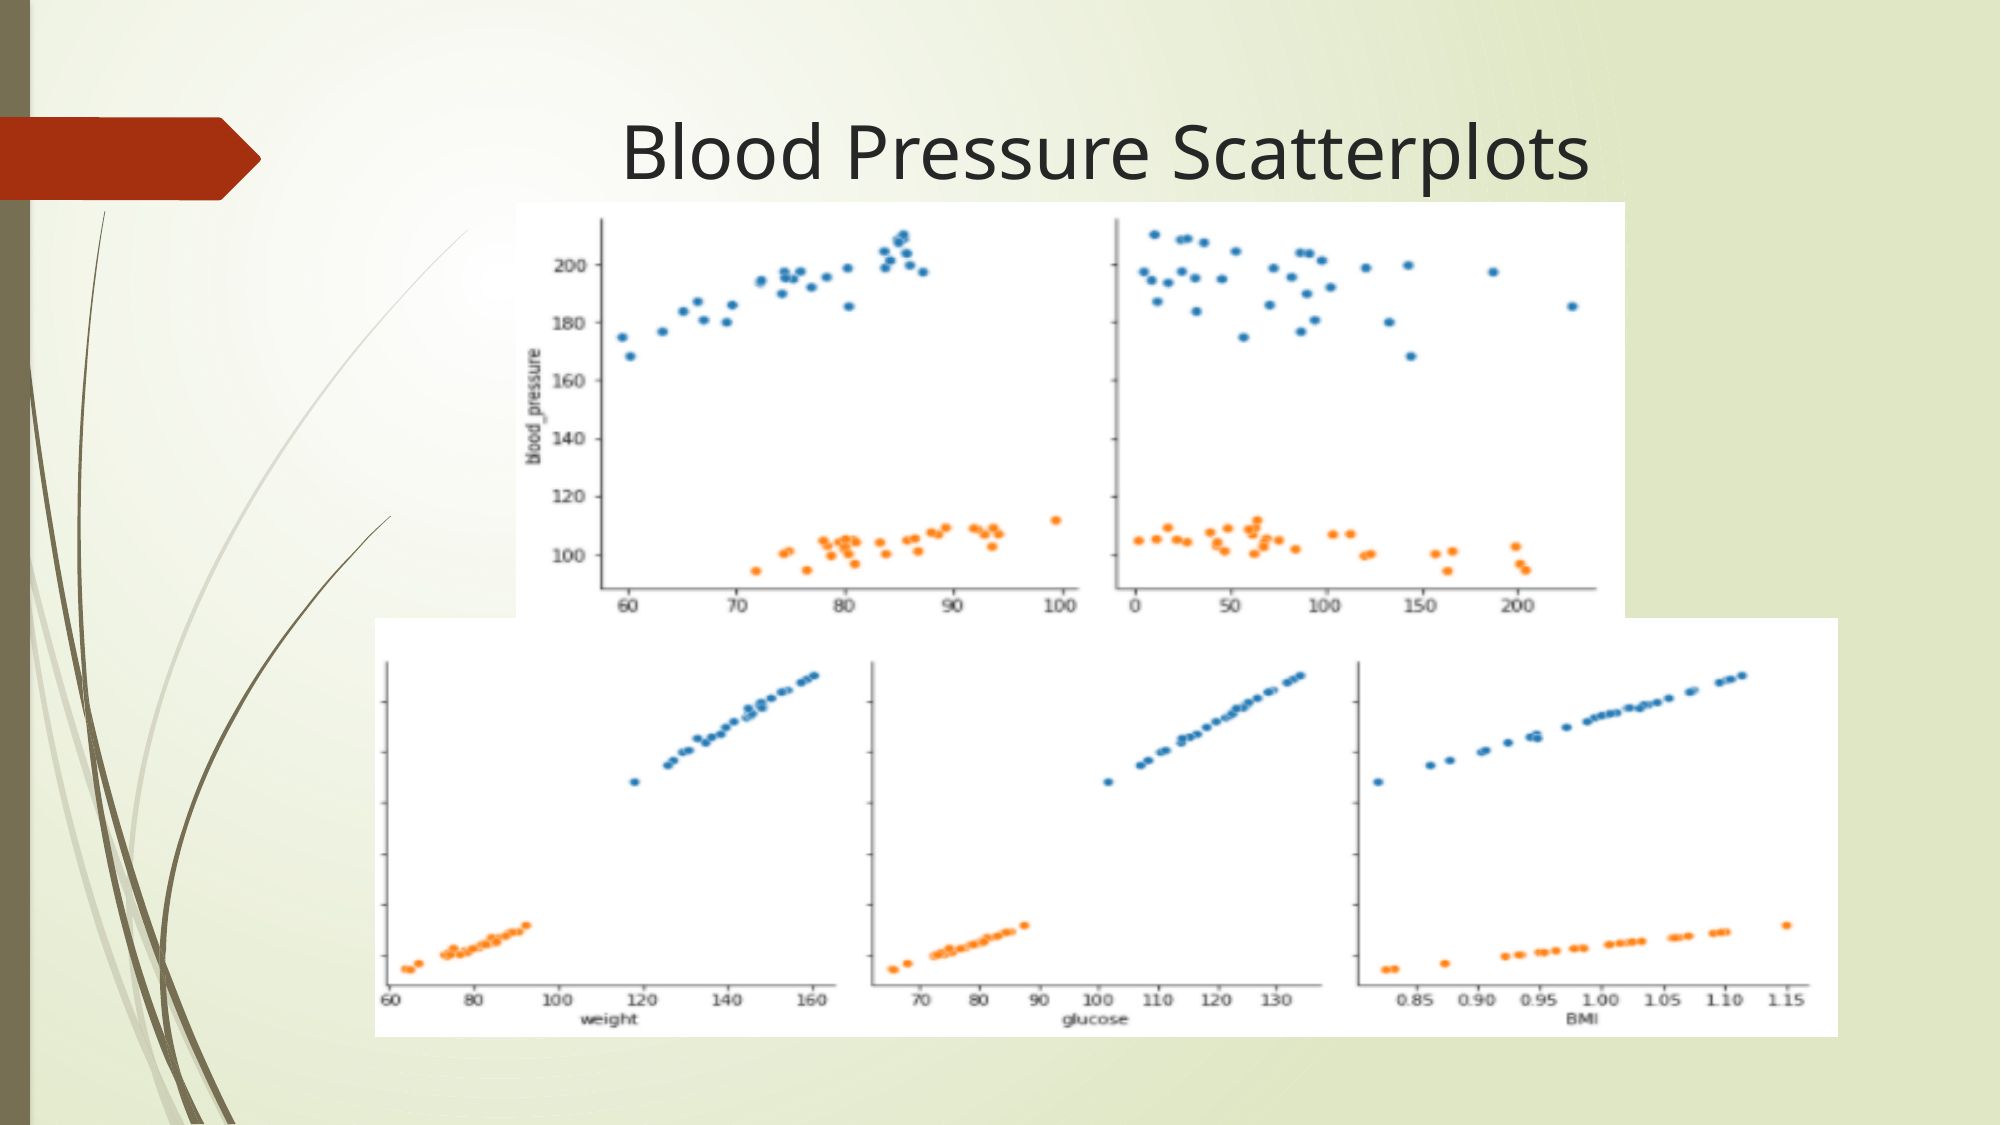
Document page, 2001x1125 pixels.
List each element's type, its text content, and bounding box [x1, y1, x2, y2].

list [516, 202, 1625, 618]
picture [375, 618, 1838, 1038]
title Blood Pressure Scatterplots [375, 97, 1838, 308]
